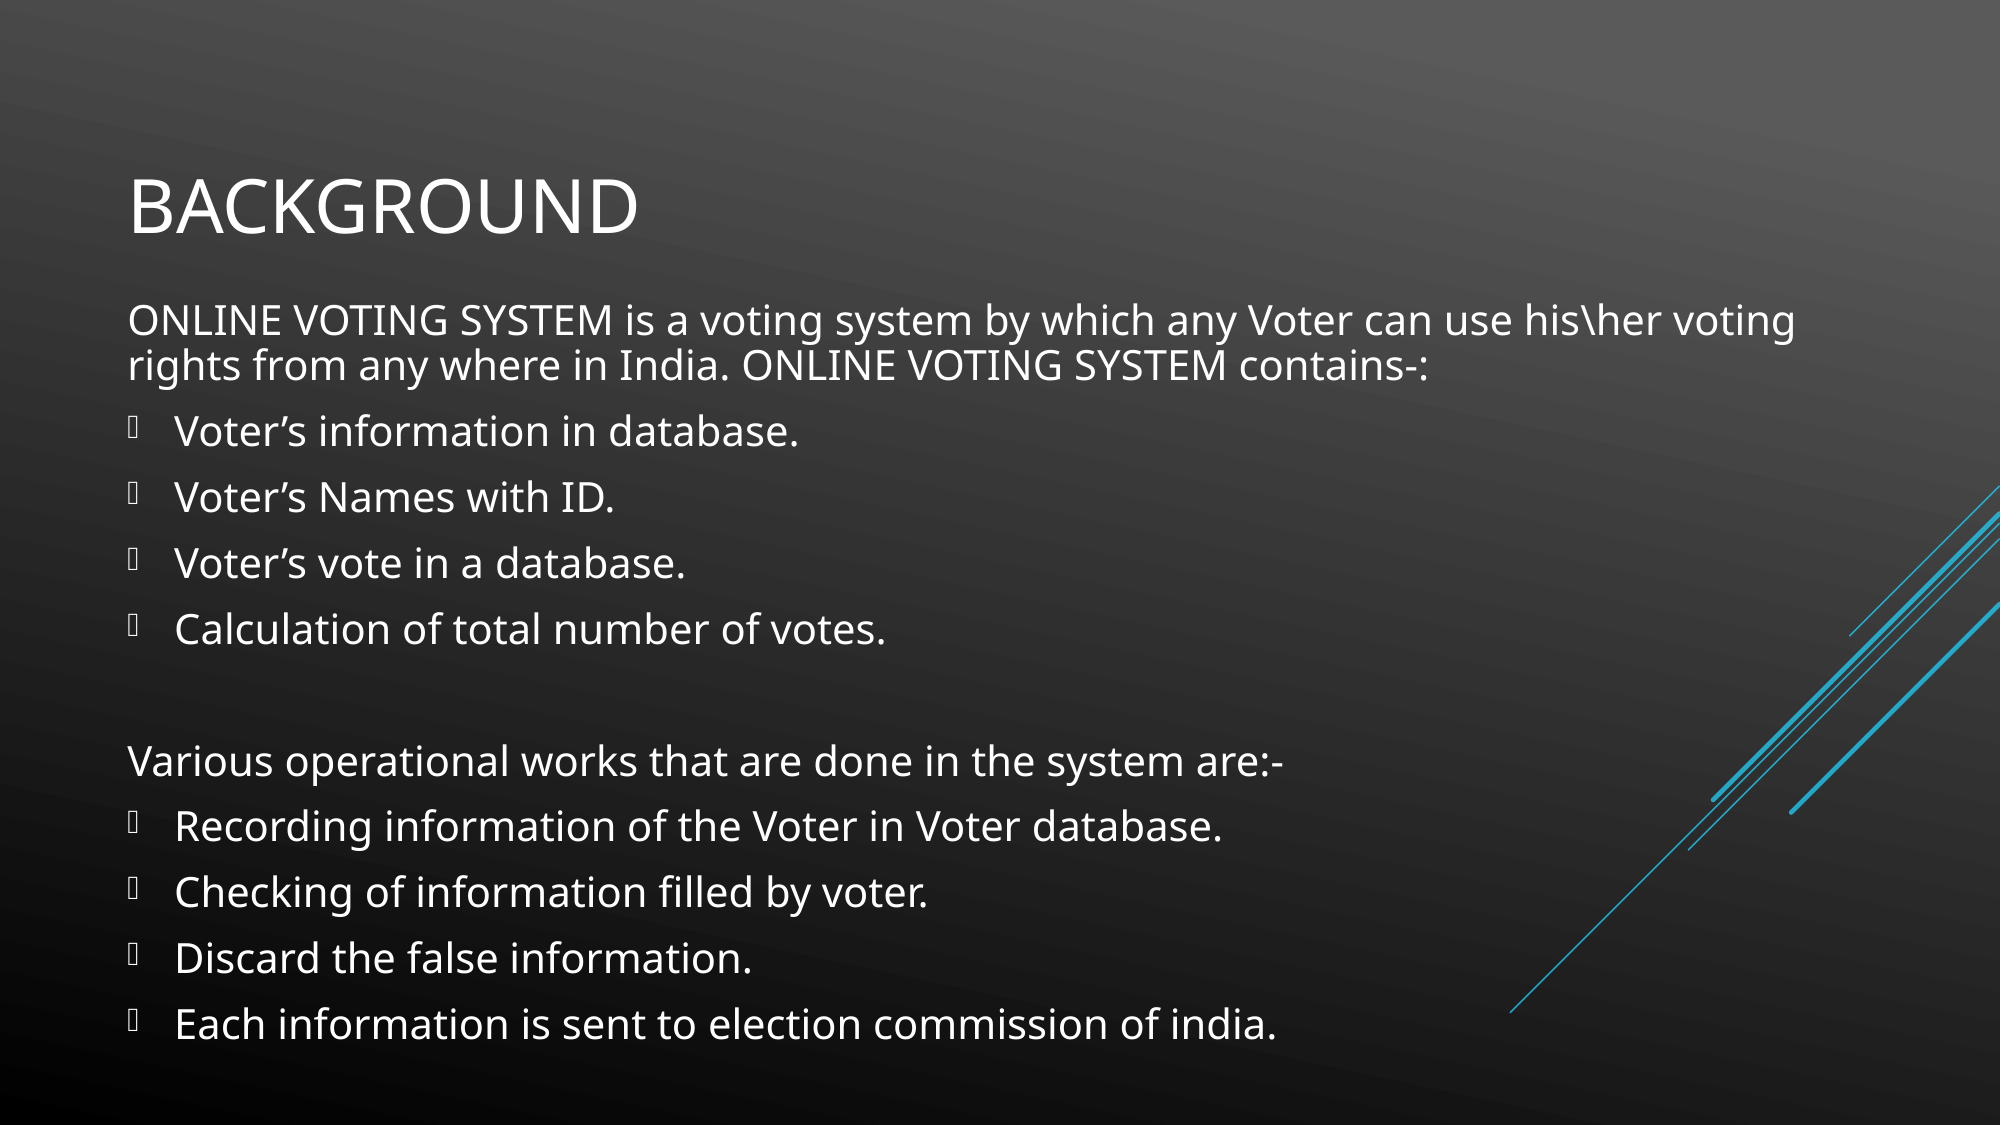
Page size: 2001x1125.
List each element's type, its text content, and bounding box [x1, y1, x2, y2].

subtitle ONLINE VOTING SYSTEM is a voting system by which any Voter can use his\her voting rights from any where in India. ONLINE VOTING SYSTEM contains-: Voter’s information in database. Voter’s Names with ID. Voter’s vote in a database. Calculation of total number of votes. Various operational works that are done in the system are:- Recording information of the Voter in Voter database. Checking of information filled by voter. Discard the false information. Each information is sent to election commission of india. [112, 268, 1897, 1124]
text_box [1510, 485, 2000, 1013]
title Background [112, 79, 1513, 268]
text_box [0, 0, 2000, 1125]
